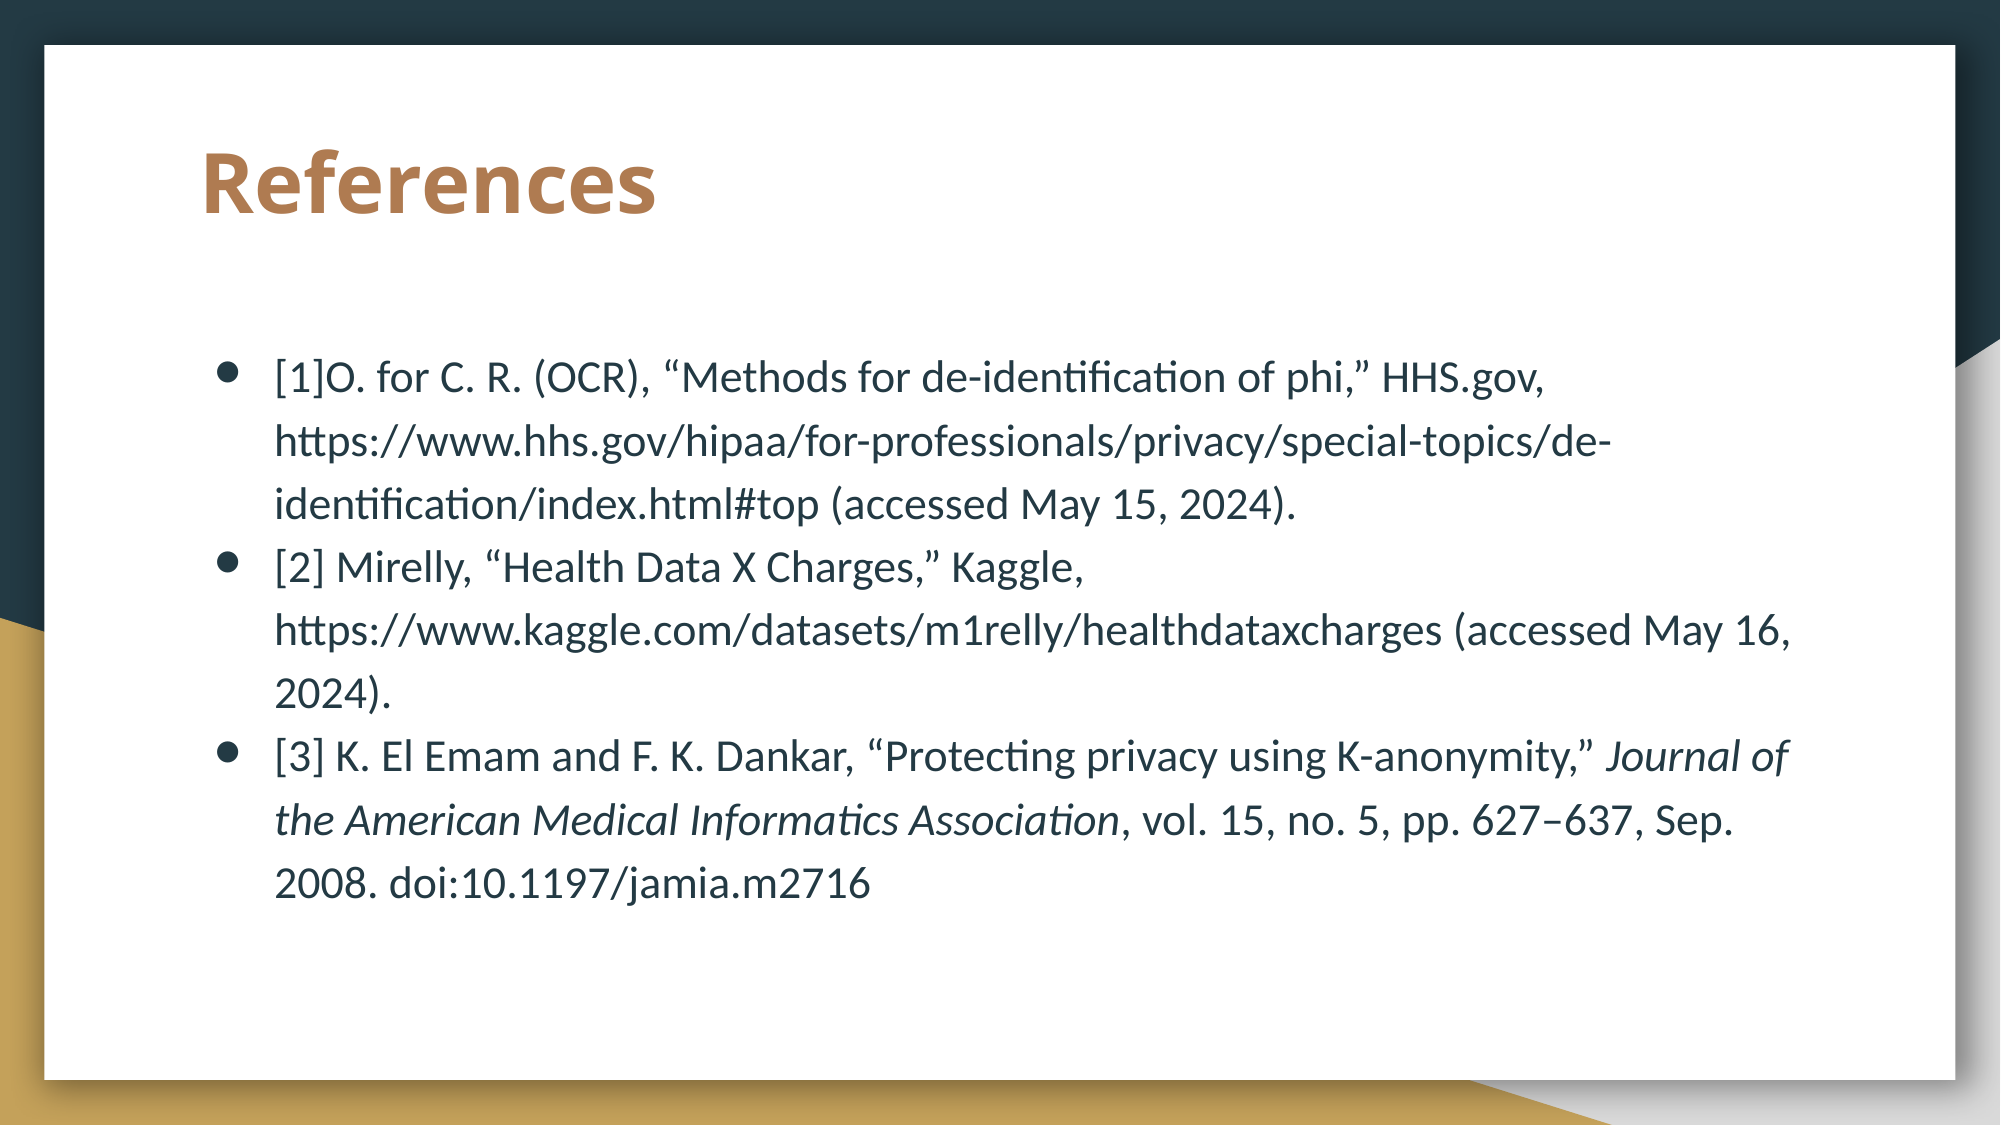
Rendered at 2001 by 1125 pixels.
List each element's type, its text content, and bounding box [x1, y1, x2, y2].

title References [179, 109, 1821, 318]
list [1]O. for C. R. (OCR), “Methods for de-identification of phi,” HHS.gov, https://www.hhs.gov/hipaa/for-professionals/privacy/special-topics/de-identification/index.html#top (accessed May 15, 2024). [2] Mirelly, “Health Data X Charges,” Kaggle, https://www.kaggle.com/datasets/m1relly/healthdataxcharges (accessed May 16, 2024). [3] K. El Emam and F. K. Dankar, “Protecting privacy using K-anonymity,” Journal of the American Medical Informatics Association, vol. 15, no. 5, pp. 627–637, Sep. 2008. doi:10.1197/jamia.m2716 [179, 318, 1821, 1000]
